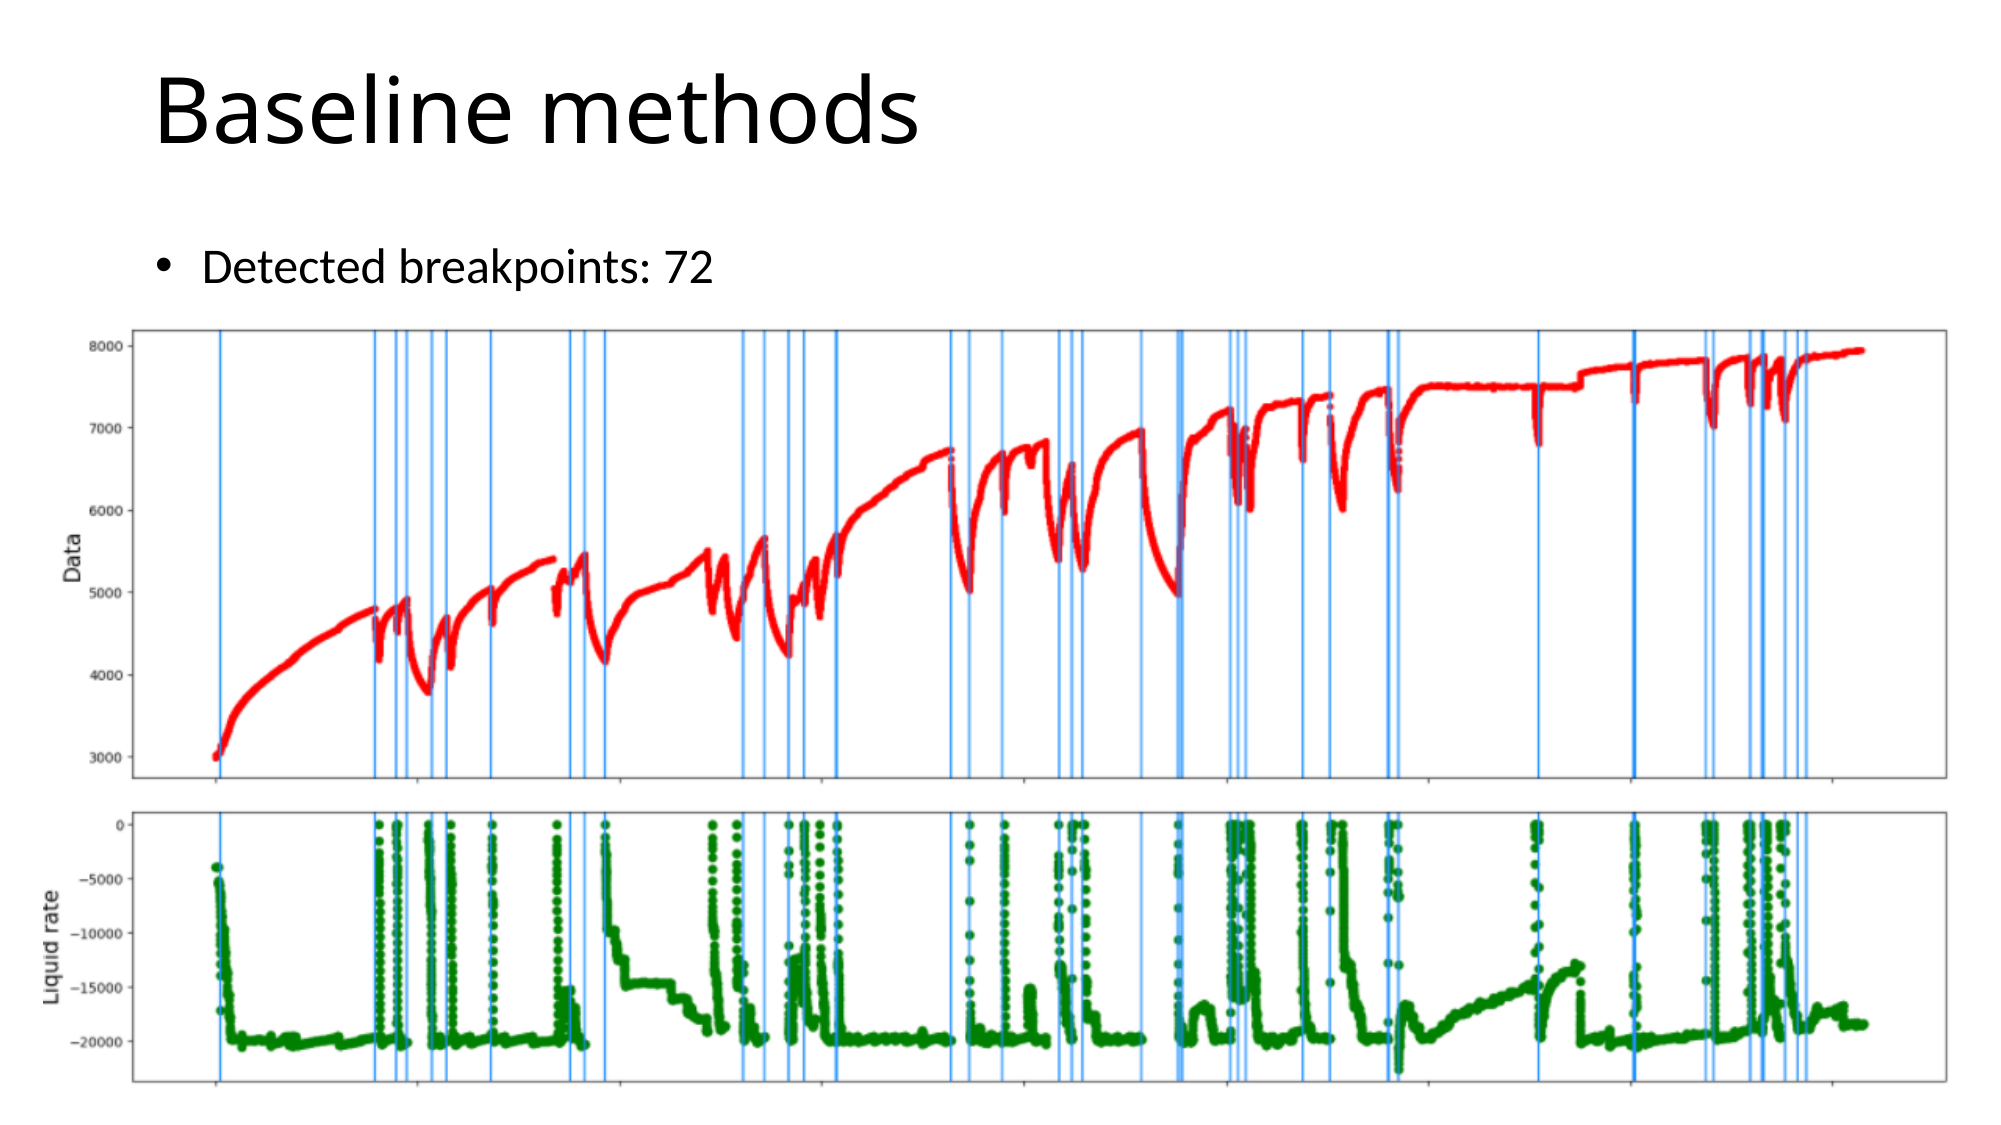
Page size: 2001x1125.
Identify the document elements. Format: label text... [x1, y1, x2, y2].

picture [43, 305, 1957, 1097]
title Baseline methods [137, 5, 1863, 223]
text_box Detected breakpoints: 72 [140, 226, 730, 302]
